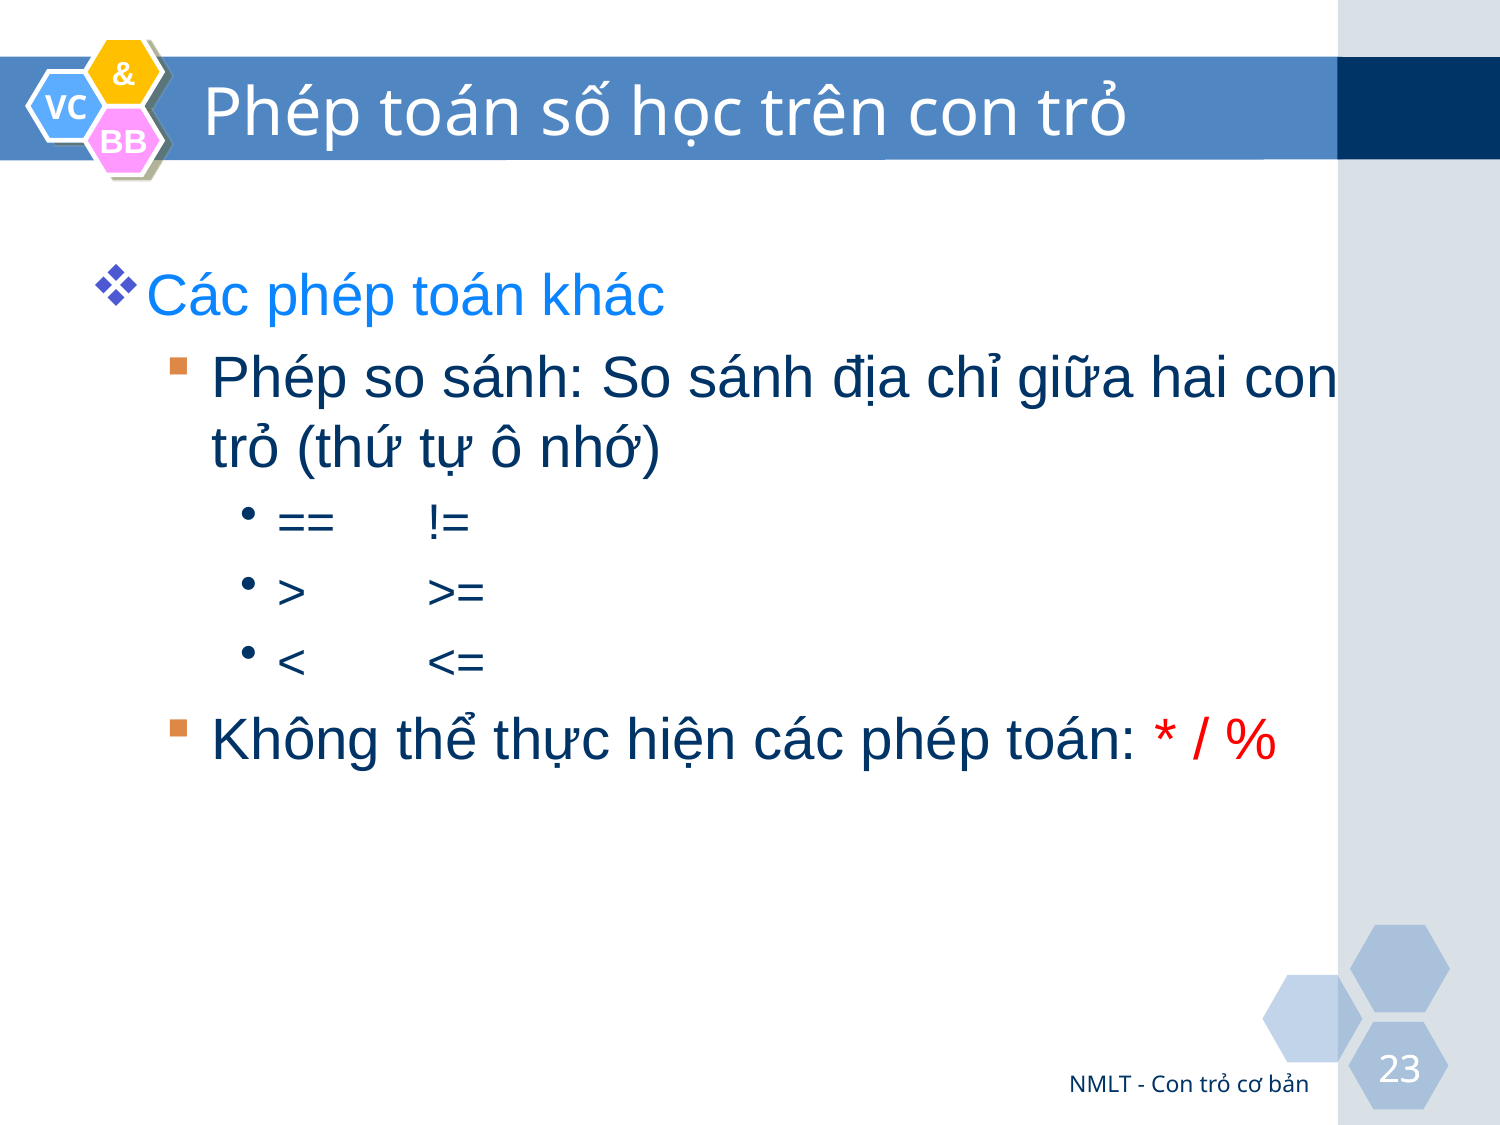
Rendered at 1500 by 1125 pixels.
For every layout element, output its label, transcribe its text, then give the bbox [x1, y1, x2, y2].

title Phép toán số học trên con trỏ [187, 62, 1288, 156]
footer NMLT - Con trỏ cơ bản [849, 1062, 1326, 1101]
list Các phép toán khác Phép so sánh: So sánh địa chỉ giữa hai con trỏ (thứ tự ô nhớ) == != > >= < <= Không thể thực hiện các phép toán: * / % [74, 249, 1426, 1038]
